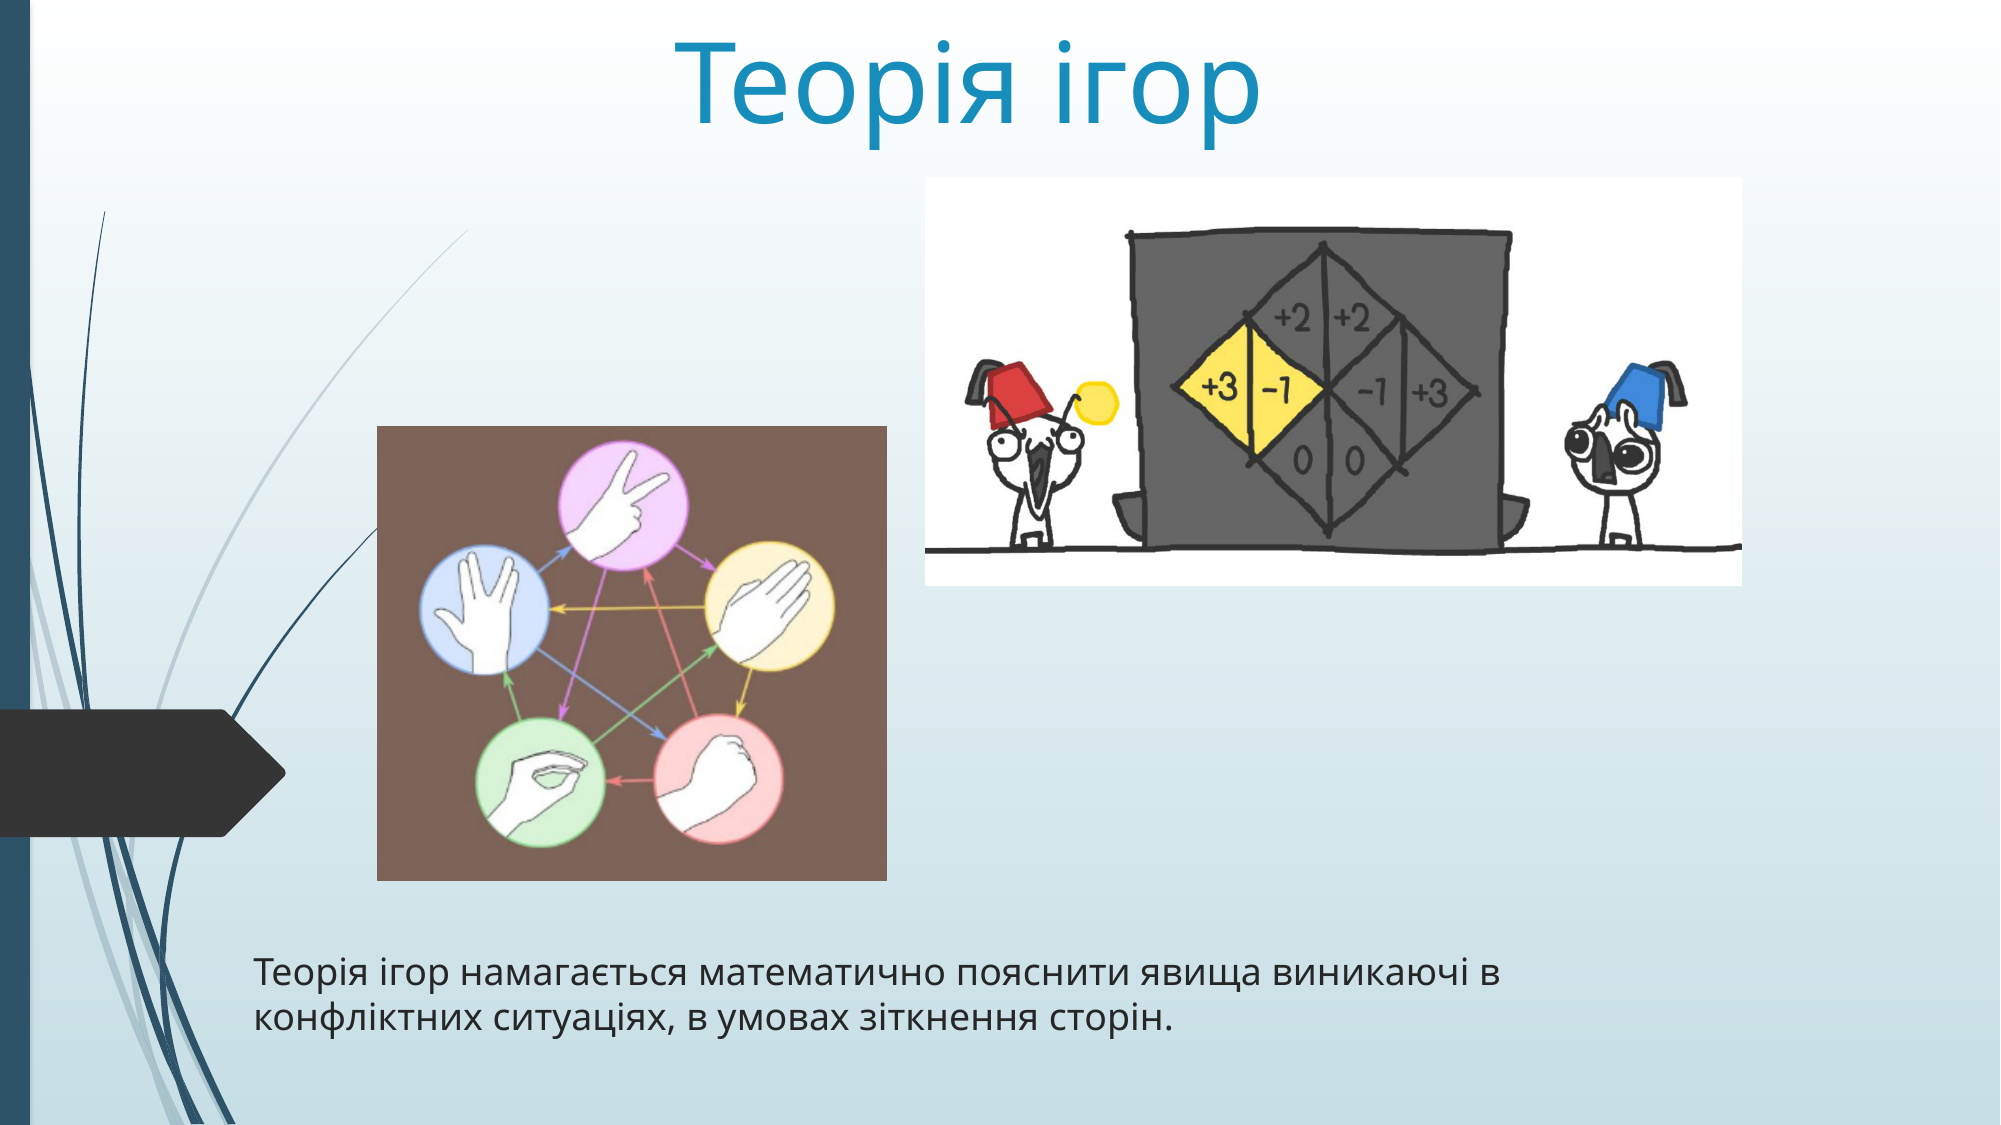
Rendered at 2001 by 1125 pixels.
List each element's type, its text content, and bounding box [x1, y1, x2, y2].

subtitle Теорія ігор намагається математично пояснити явища виникаючі в конфліктних ситуаціях, в умовах зіткнення сторін. [238, 940, 1701, 1125]
picture [925, 177, 1742, 586]
picture [376, 425, 887, 881]
title Теорія ігор [605, 0, 1334, 154]
